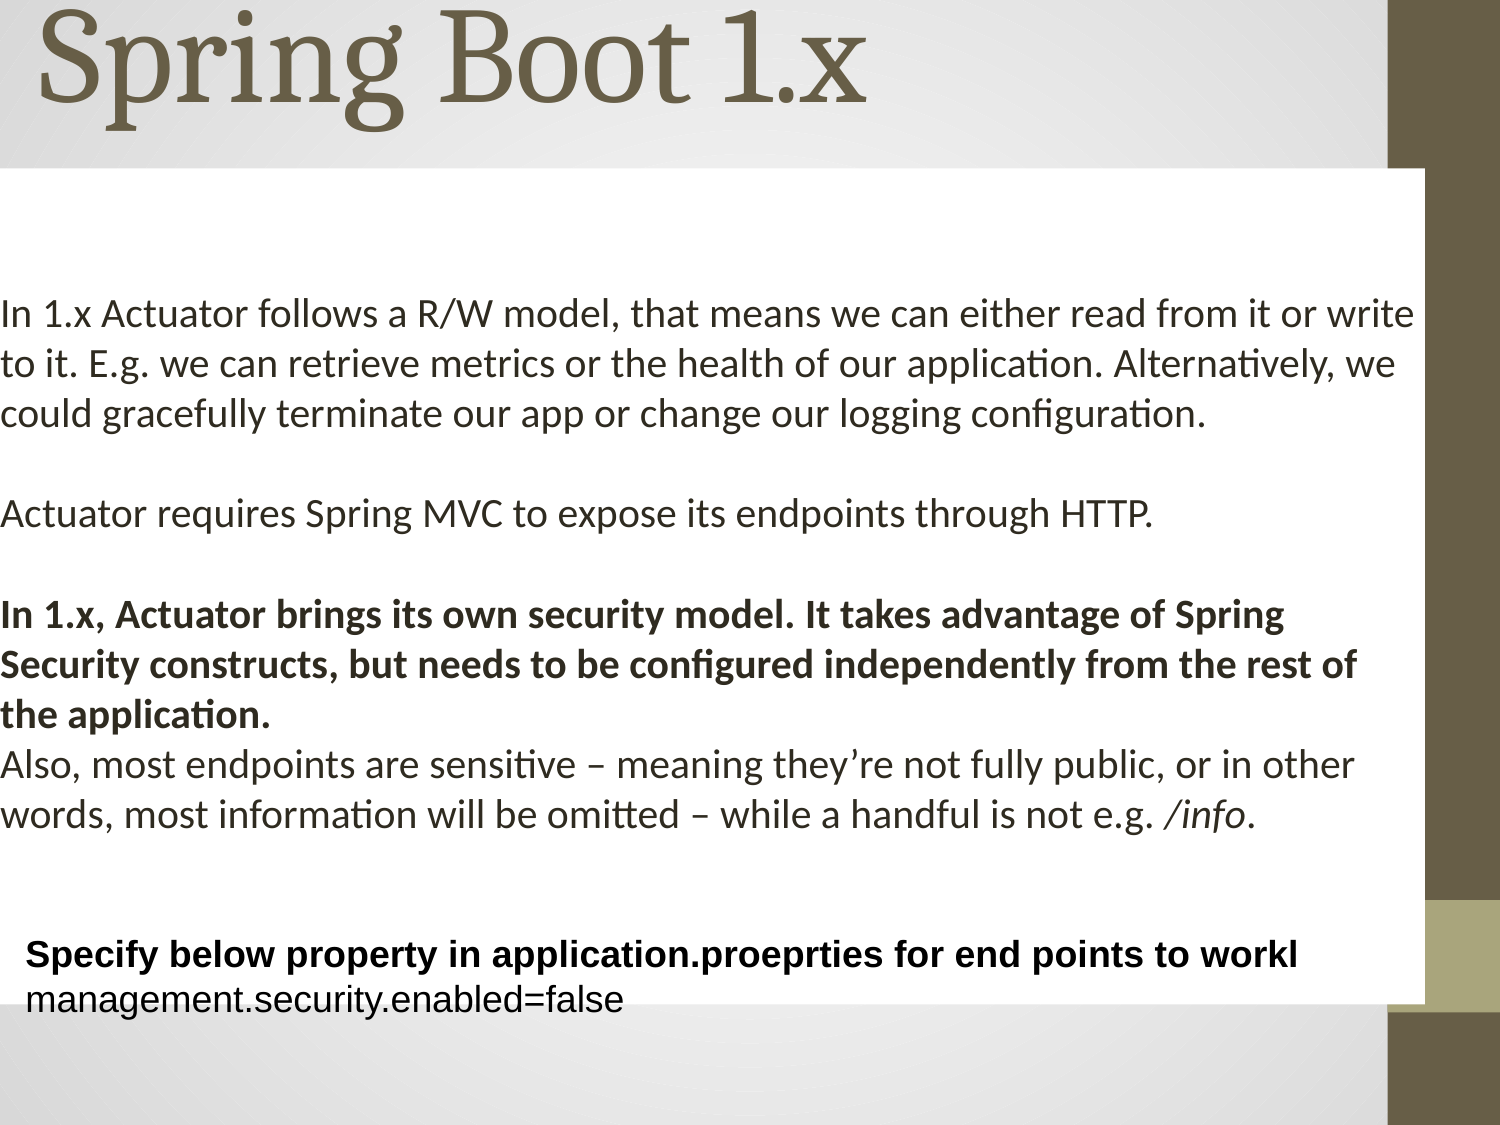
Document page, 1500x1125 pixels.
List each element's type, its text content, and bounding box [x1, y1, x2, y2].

title Spring Boot 1.x [24, 0, 1300, 138]
text_box In 1.x Actuator follows a R/W model, that means we can either read from it or write to it. E.g. we can retrieve metrics or the health of our application. Alternatively, we could gracefully terminate our app or change our logging configuration. Actuator requires Spring MVC to expose its endpoints through HTTP. In 1.x, Actuator brings its own security model. It takes advantage of Spring Security constructs, but needs to be configured independently from the rest of the application. Also, most endpoints are sensitive – meaning they’re not fully public, or in other words, most information will be omitted – while a handful is not e.g. /info. [0, 168, 1425, 1005]
text_box Specify below property in application.proeprties for end points to workl management.security.enabled=false [10, 880, 1365, 1100]
